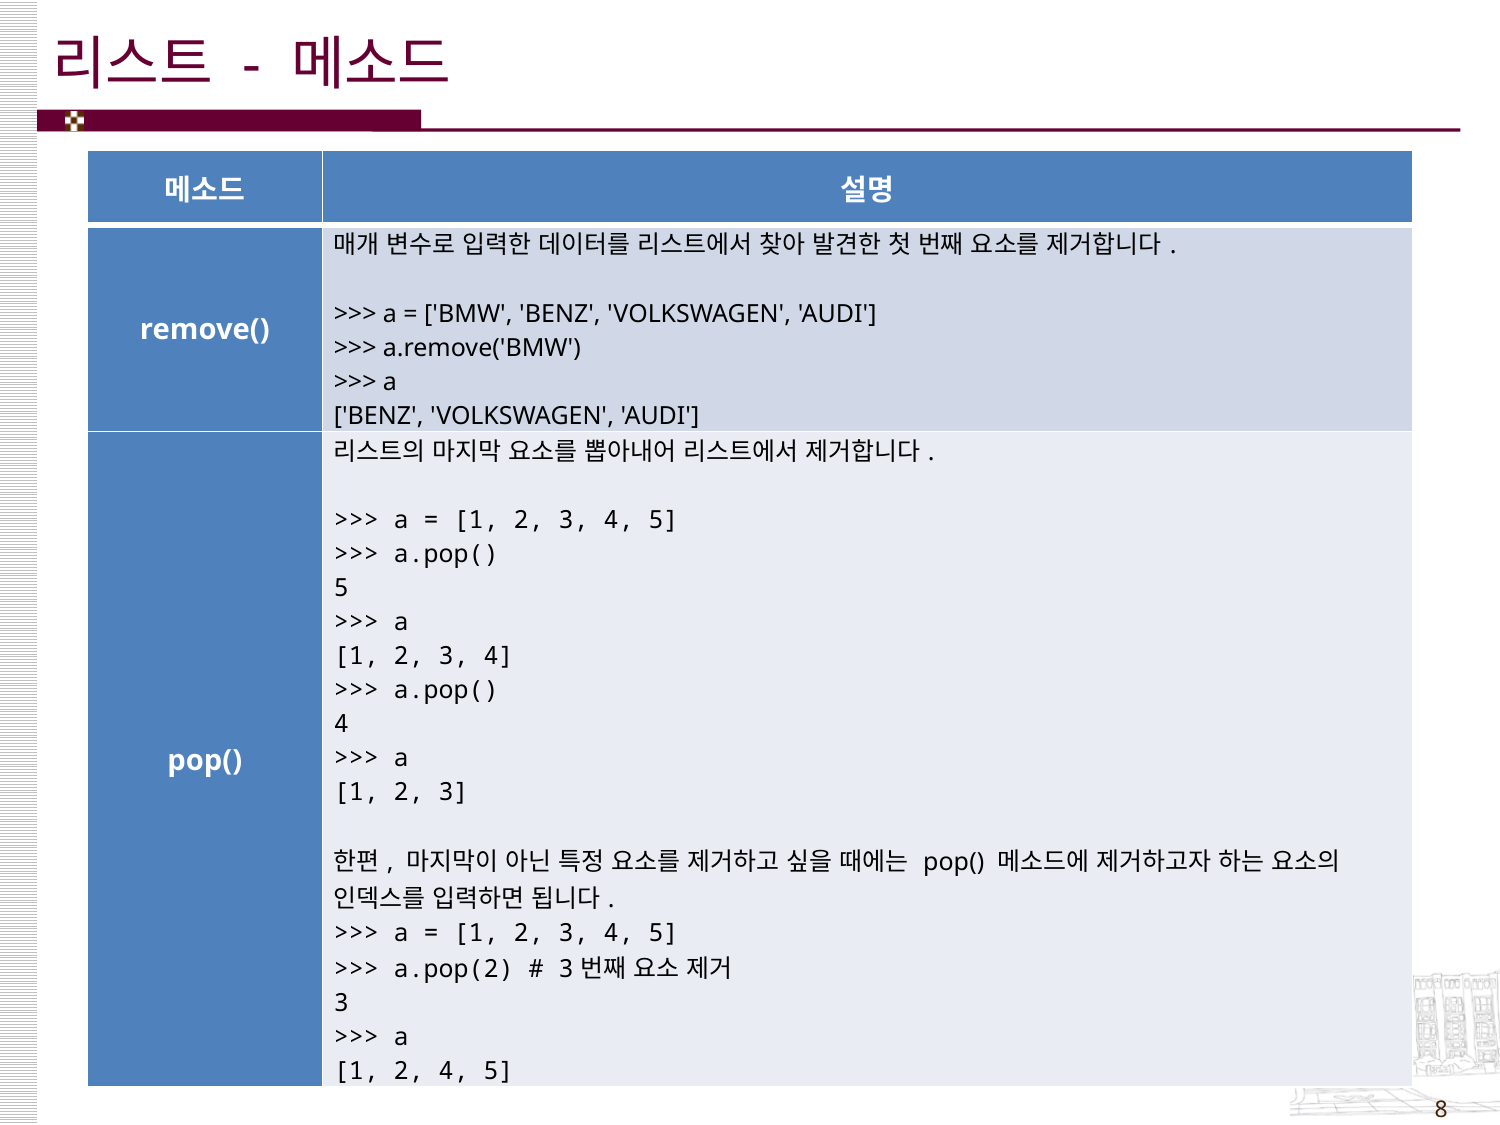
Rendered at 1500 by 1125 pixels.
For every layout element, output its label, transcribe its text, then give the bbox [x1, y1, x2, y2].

title 리스트 - 메소드 [37, 13, 1278, 109]
table_cell 리스트의 마지막 요소를 뽑아내어 리스트에서 제거합니다. >>> a = [1, 2, 3, 4, 5] >>> a.pop() 5 >>> a [1, 2, 3, 4] >>> a.pop() 4 >>> a [1, 2, 3] 한편, 마지막이 아닌 특정 요소를 제거하고 싶을 때에는 pop() 메소드에 제거하고자 하는 요소의 인덱스를 입력하면 됩니다. >>> a = [1, 2, 3, 4, 5] >>> a.pop(2) # 3번째 요소 제거 3 >>> a [1, 2, 4, 5] [323, 432, 1412, 1086]
table_header 메소드 [88, 151, 322, 222]
table_cell remove() [88, 228, 322, 431]
table_header 설명 [323, 151, 1412, 222]
picture [65, 111, 84, 131]
table_cell 매개 변수로 입력한 데이터를 리스트에서 찾아 발견한 첫 번째 요소를 제거합니다. >>> a = ['BMW', 'BENZ', 'VOLKSWAGEN', 'AUDI'] >>> a.remove('BMW') >>> a ['BENZ', 'VOLKSWAGEN', 'AUDI'] [323, 228, 1412, 431]
table_cell pop() [88, 432, 322, 1086]
picture [1290, 874, 1500, 1125]
